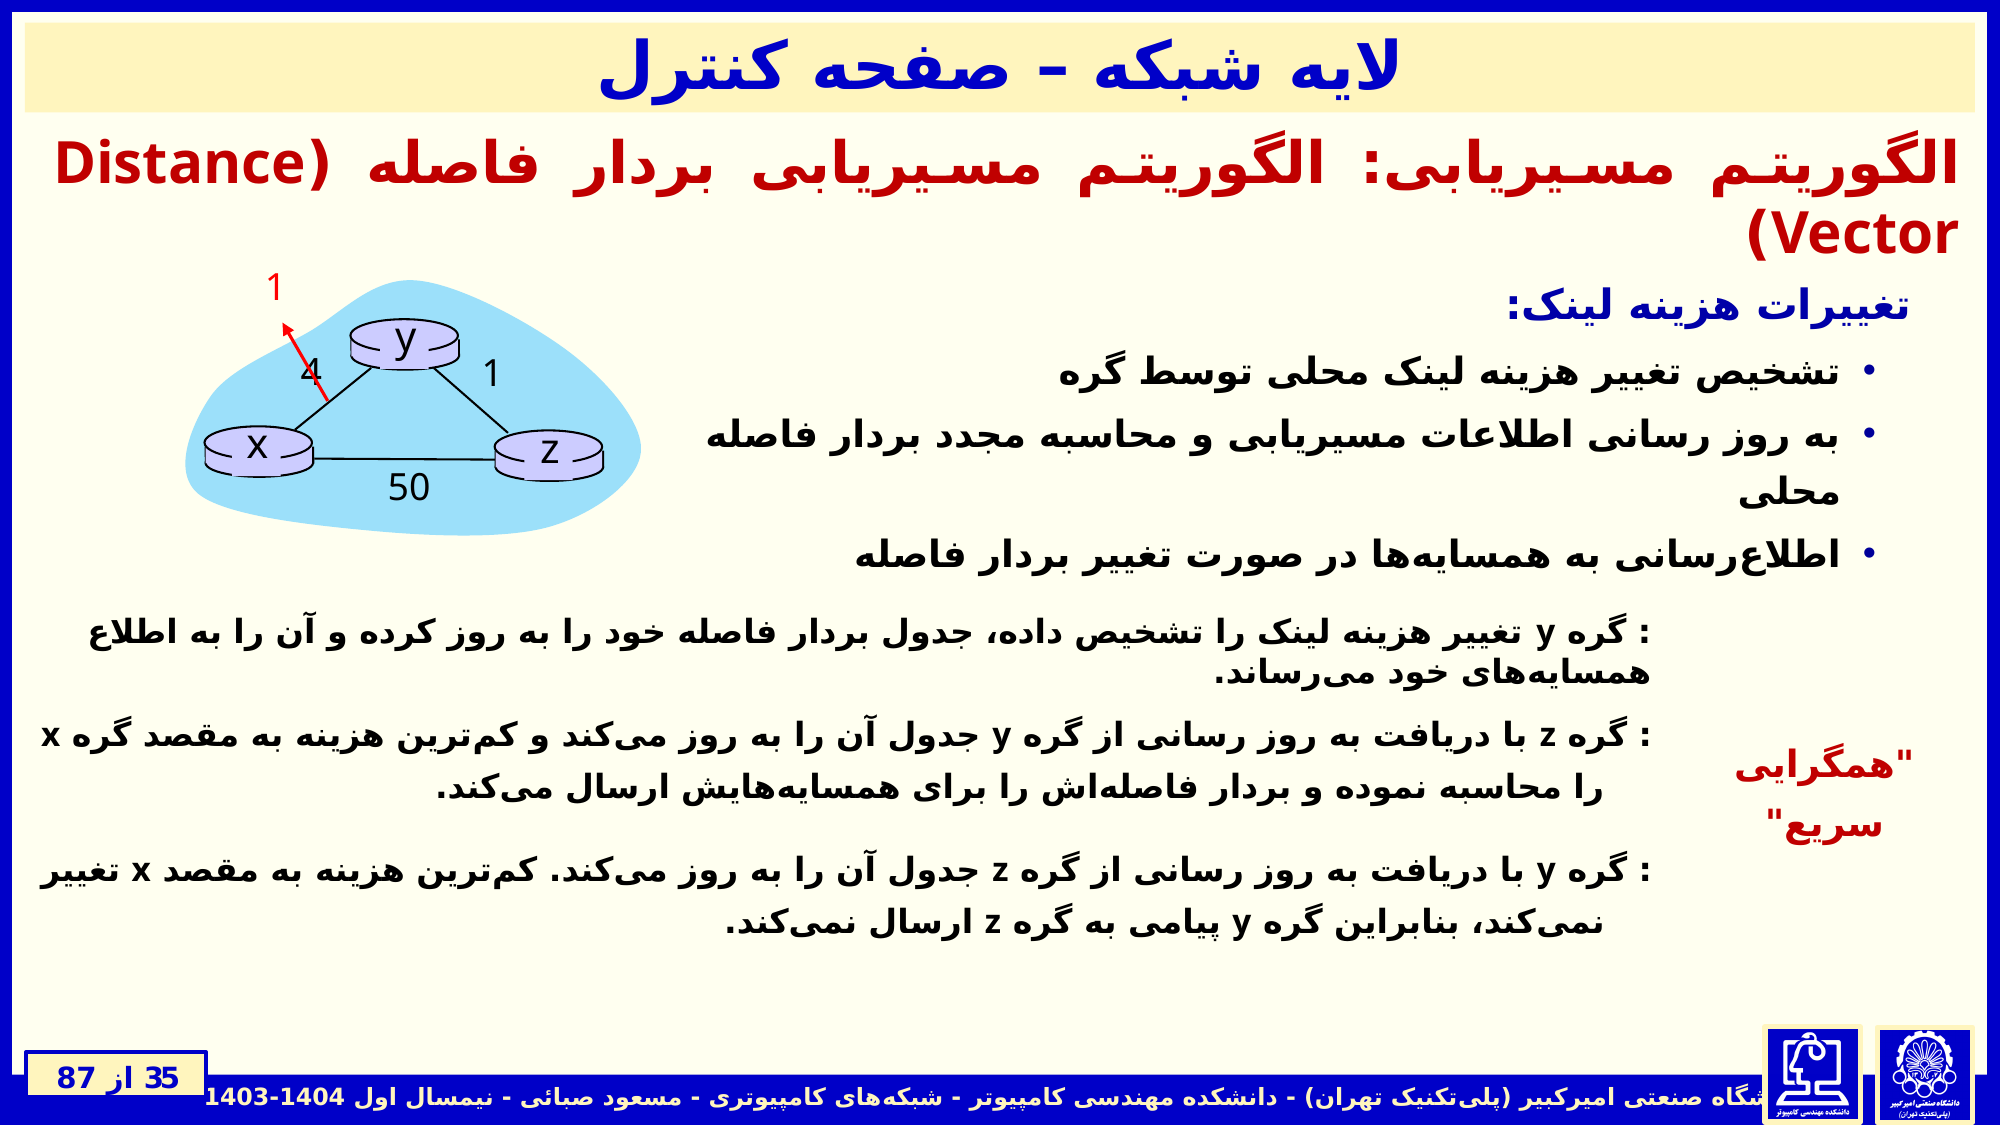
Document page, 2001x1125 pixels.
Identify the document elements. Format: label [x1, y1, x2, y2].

text_box [0, 0, 2000, 1125]
text_box [171, 255, 644, 540]
